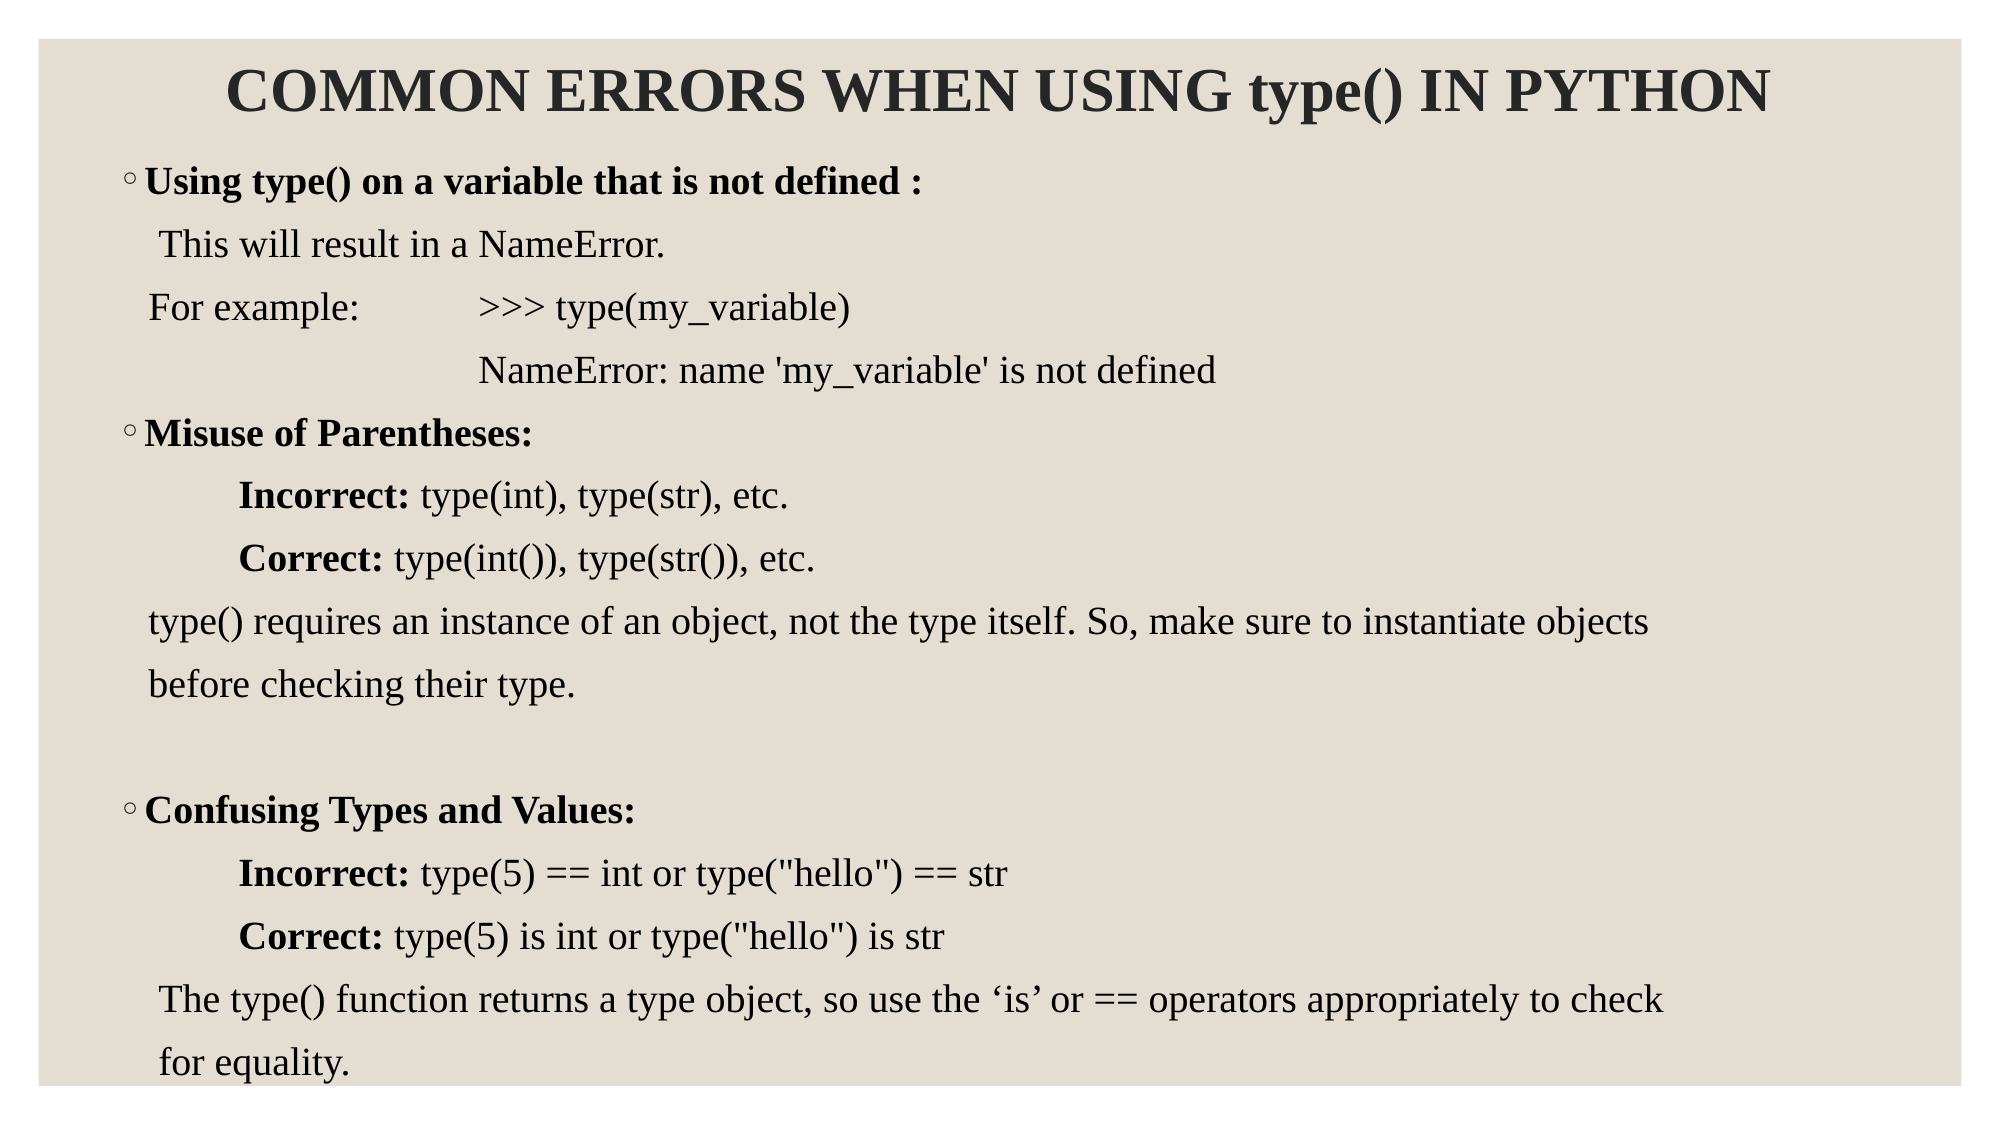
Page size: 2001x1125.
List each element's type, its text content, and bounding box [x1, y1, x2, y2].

list Using type() on a variable that is not defined : This will result in a NameError. For example: >>> type(my_variable) NameError: name 'my_variable' is not defined Misuse of Parentheses: Incorrect: type(int), type(str), etc. Correct: type(int()), type(str()), etc. type() requires an instance of an object, not the type itself. So, make sure to instantiate objects before checking their type. Confusing Types and Values: Incorrect: type(5) == int or type("hello") == str Correct: type(5) is int or type("hello") is str The type() function returns a type object, so use the ‘is’ or == operators appropriately to check for equality. [103, 146, 1914, 1100]
title COMMON ERRORS WHEN USING type() IN PYTHON [137, 24, 1863, 146]
